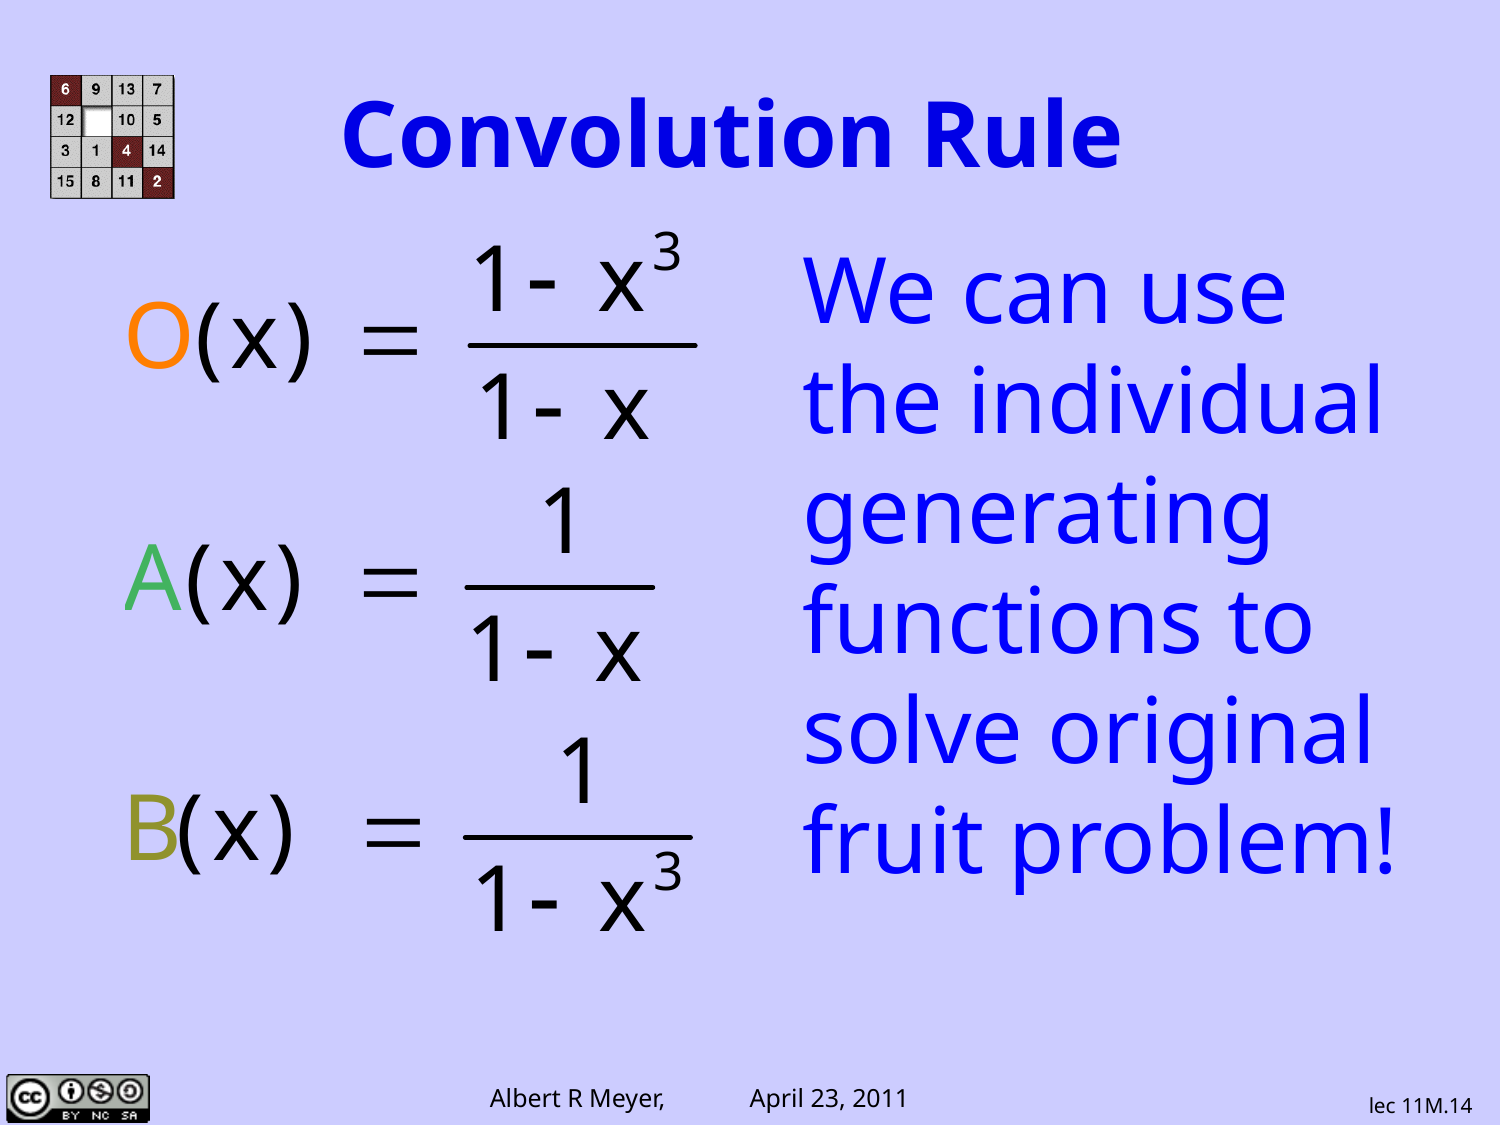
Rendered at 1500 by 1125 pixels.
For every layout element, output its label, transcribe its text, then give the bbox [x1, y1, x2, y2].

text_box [124, 728, 696, 938]
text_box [124, 224, 701, 447]
title Convolution Rule [324, 37, 1163, 226]
slide_number lec 11M.14 [1049, 1084, 1488, 1125]
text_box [124, 478, 659, 688]
picture [6, 1074, 150, 1123]
picture [50, 75, 175, 199]
text_box We can use the individual generating functions to solve original fruit problem! [787, 224, 1450, 900]
